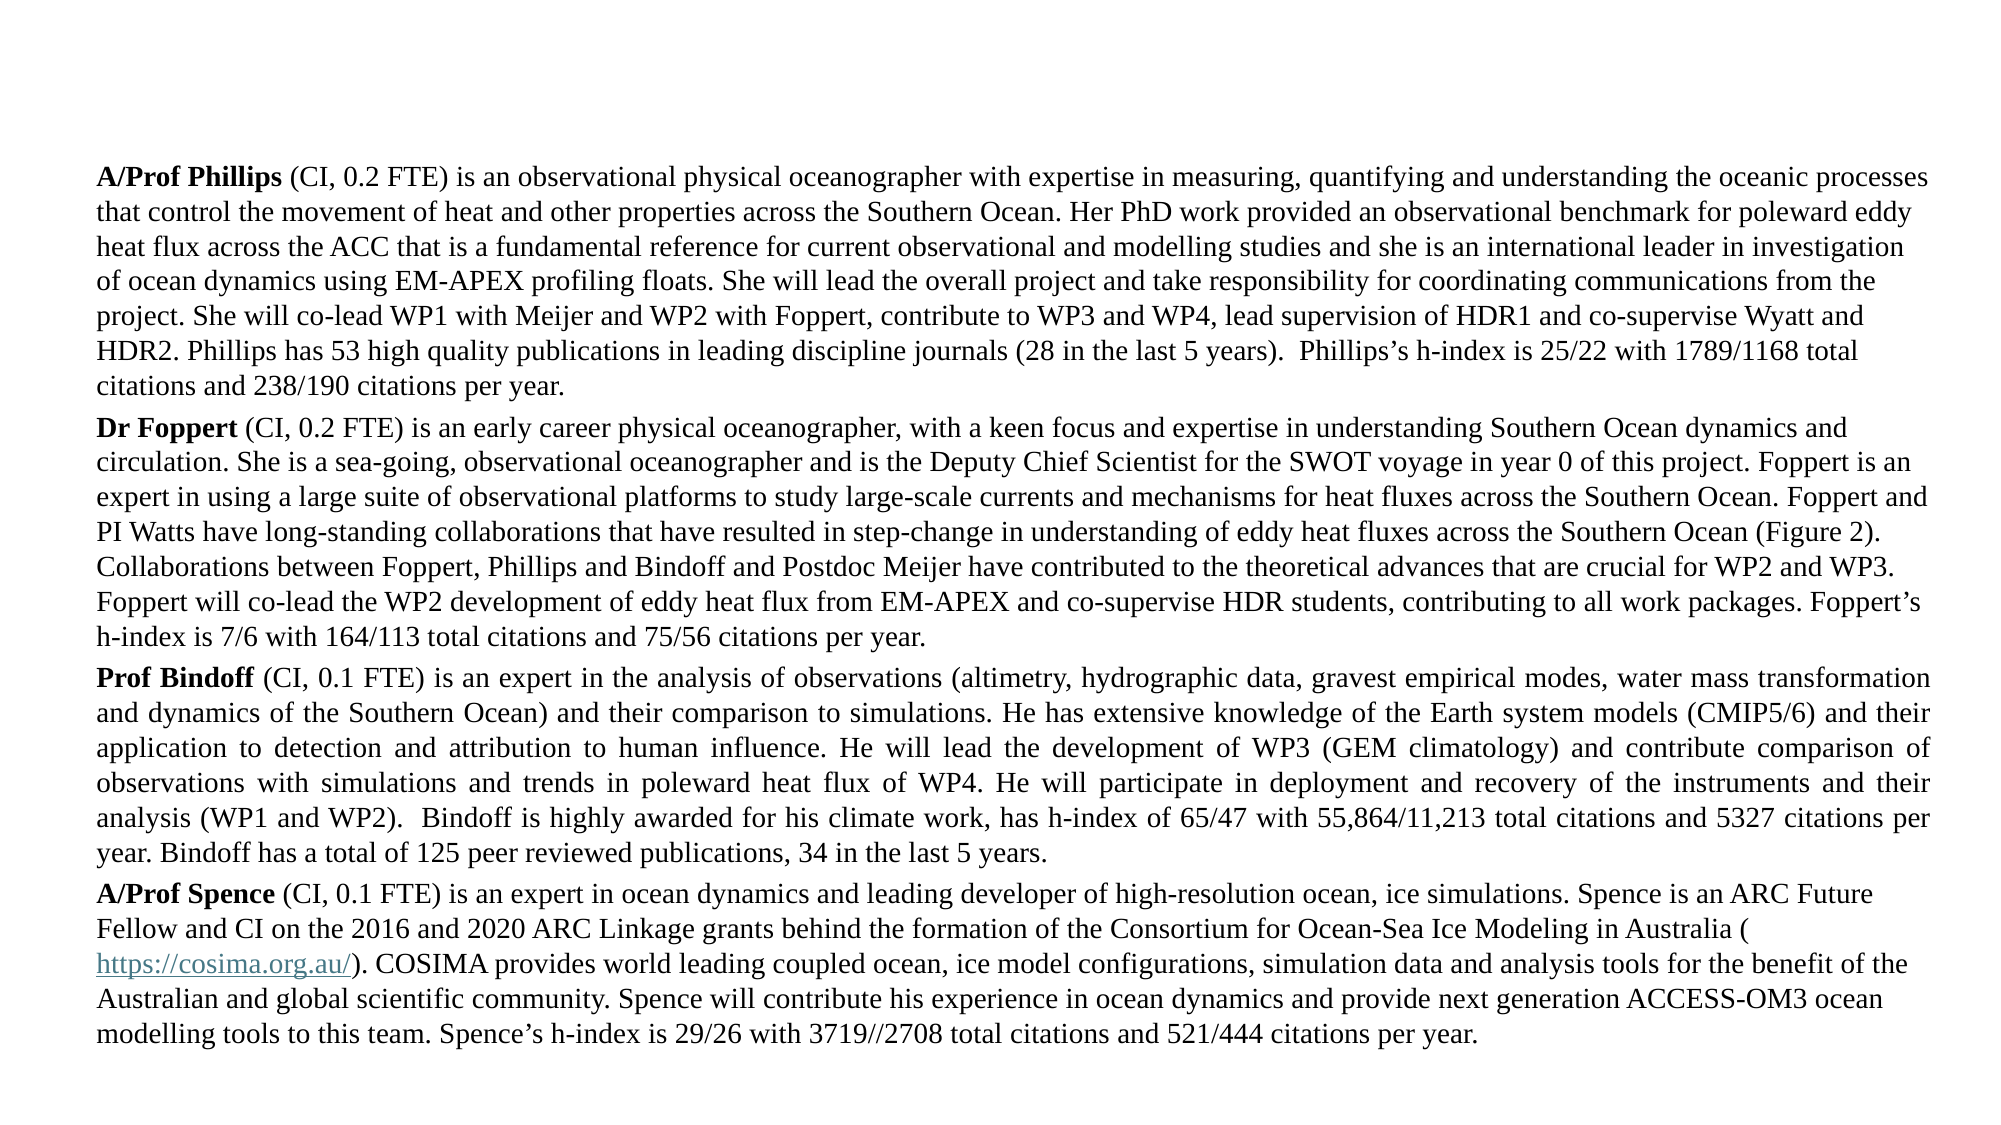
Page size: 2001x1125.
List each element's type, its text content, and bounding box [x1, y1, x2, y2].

text_box A/Prof Phillips (CI, 0.2 FTE) is an observational physical oceanographer with expertise in measuring, quantifying and understanding the oceanic processes that control the movement of heat and other properties across the Southern Ocean. Her PhD work provided an observational benchmark for poleward eddy heat flux across the ACC that is a fundamental reference for current observational and modelling studies and she is an international leader in investigation of ocean dynamics using EM-APEX profiling floats. She will lead the overall project and take responsibility for coordinating communications from the project. She will co-lead WP1 with Meijer and WP2 with Foppert, contribute to WP3 and WP4, lead supervision of HDR1 and co-supervise Wyatt and HDR2. Phillips has 53 high quality publications in leading discipline journals (28 in the last 5 years). Phillips’s h-index is 25/22 with 1789/1168 total citations and 238/190 citations per year. Dr Foppert (CI, 0.2 FTE) is an early career physical oceanographer, with a keen focus and expertise in understanding Southern Ocean dynamics and circulation. She is a sea-going, observational oceanographer and is the Deputy Chief Scientist for the SWOT voyage in year 0 of this project. Foppert is an expert in using a large suite of observational platforms to study large-scale currents and mechanisms for heat fluxes across the Southern Ocean. Foppert and PI Watts have long-standing collaborations that have resulted in step-change in understanding of eddy heat fluxes across the Southern Ocean (Figure 2). Collaborations between Foppert, Phillips and Bindoff and Postdoc Meijer have contributed to the theoretical advances that are crucial for WP2 and WP3. Foppert will co-lead the WP2 development of eddy heat flux from EM-APEX and co-supervise HDR students, contributing to all work packages. Foppert’s h-index is 7/6 with 164/113 total citations and 75/56 citations per year. Prof Bindoff (CI, 0.1 FTE) is an expert in the analysis of observations (altimetry, hydrographic data, gravest empirical modes, water mass transformation and dynamics of the Southern Ocean) and their comparison to simulations. He has extensive knowledge of the Earth system models (CMIP5/6) and their application to detection and attribution to human influence. He will lead the development of WP3 (GEM climatology) and contribute comparison of observations with simulations and trends in poleward heat flux of WP4. He will participate in deployment and recovery of the instruments and their analysis (WP1 and WP2). Bindoff is highly awarded for his climate work, has h-index of 65/47 with 55,864/11,213 total citations and 5327 citations per year. Bindoff has a total of 125 peer reviewed publications, 34 in the last 5 years. A/Prof Spence (CI, 0.1 FTE) is an expert in ocean dynamics and leading developer of high-resolution ocean, ice simulations. Spence is an ARC Future Fellow and CI on the 2016 and 2020 ARC Linkage grants behind the formation of the Consortium for Ocean-Sea Ice Modeling in Australia (https://cosima.org.au/). COSIMA provides world leading coupled ocean, ice model configurations, simulation data and analysis tools for the benefit of the Australian and global scientific community. Spence will contribute his experience in ocean dynamics and provide next generation ACCESS-OM3 ocean modelling tools to this team. Spence’s h-index is 29/26 with 3719//2708 total citations and 521/444 citations per year. [81, 149, 1948, 1057]
